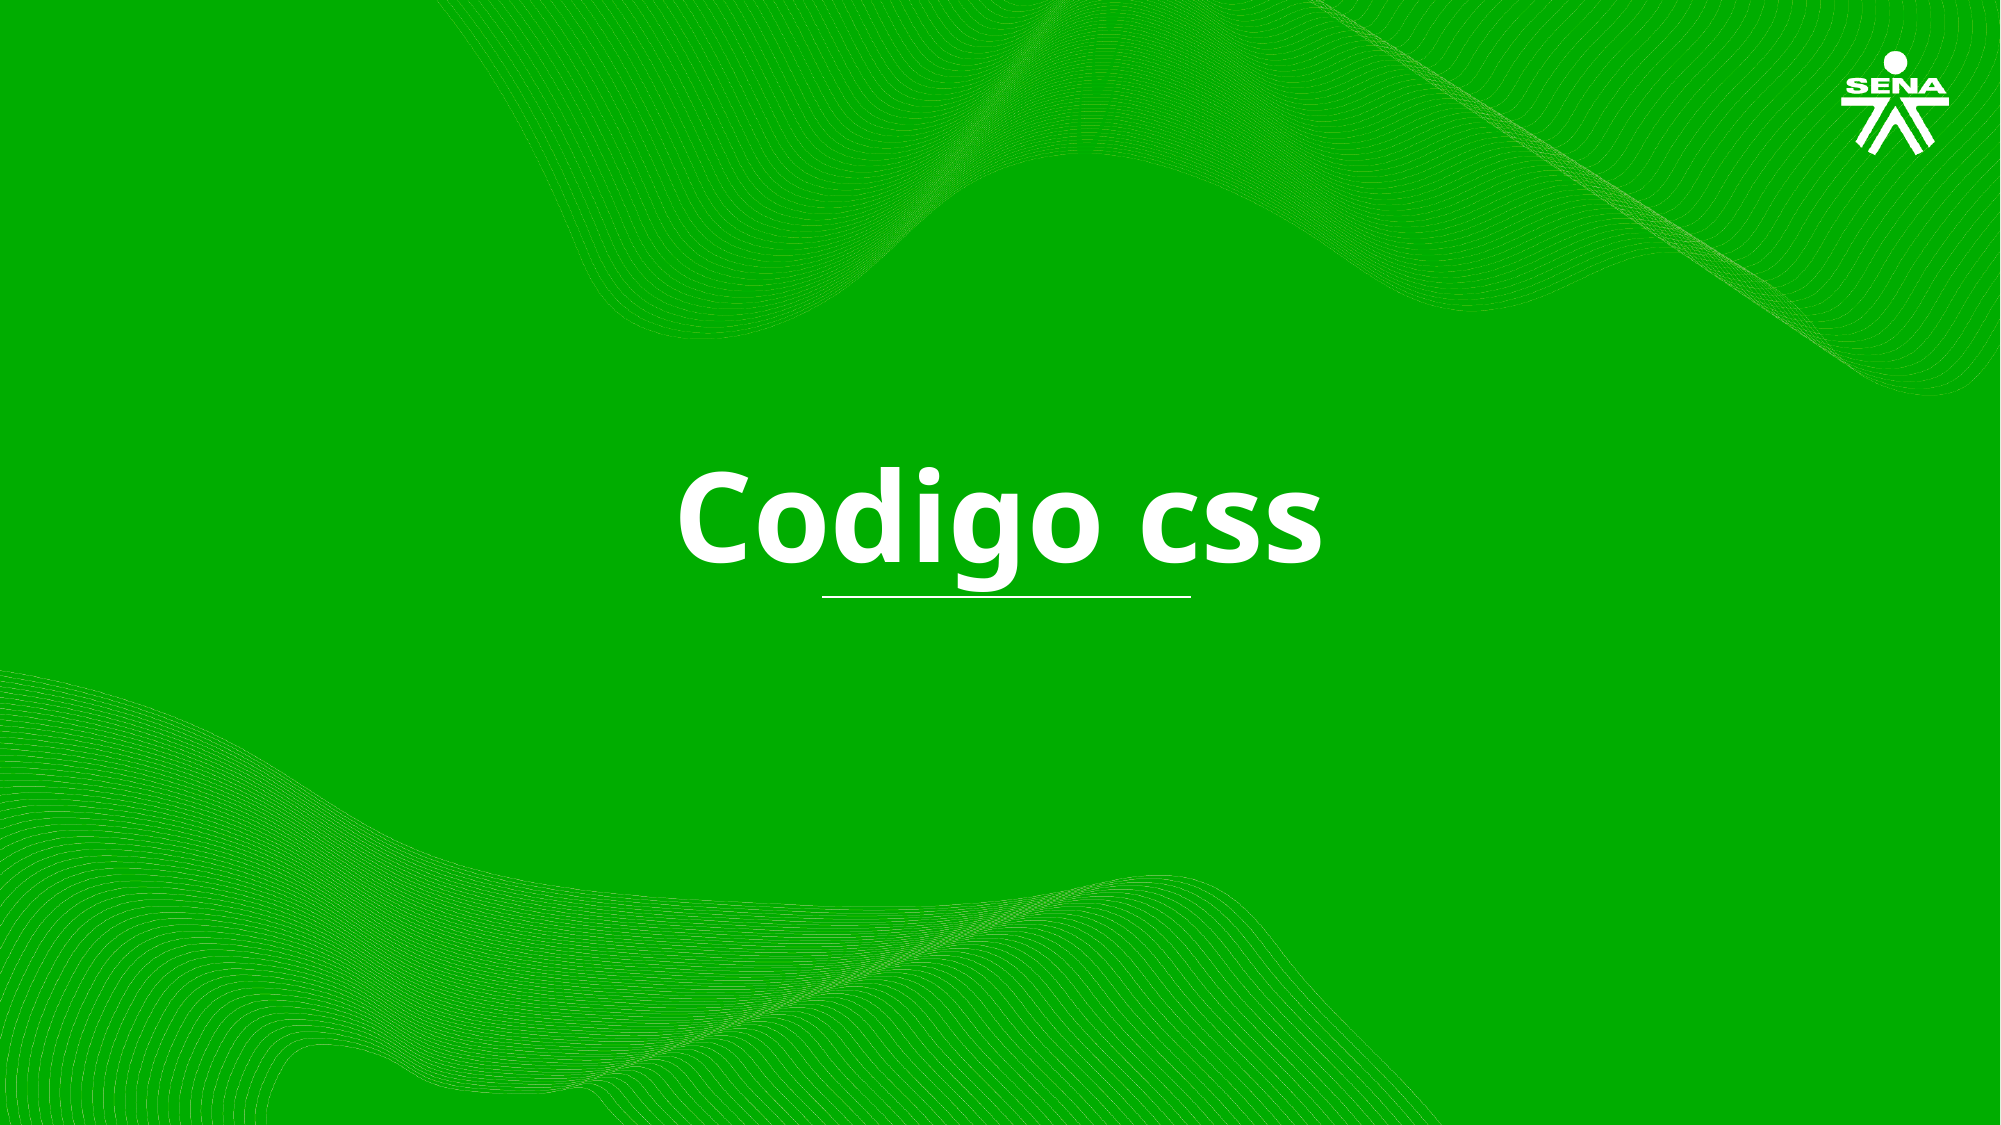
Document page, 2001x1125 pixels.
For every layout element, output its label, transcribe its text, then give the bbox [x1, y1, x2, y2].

text_box Codigo css [658, 430, 1342, 596]
picture [0, 0, 2001, 1125]
